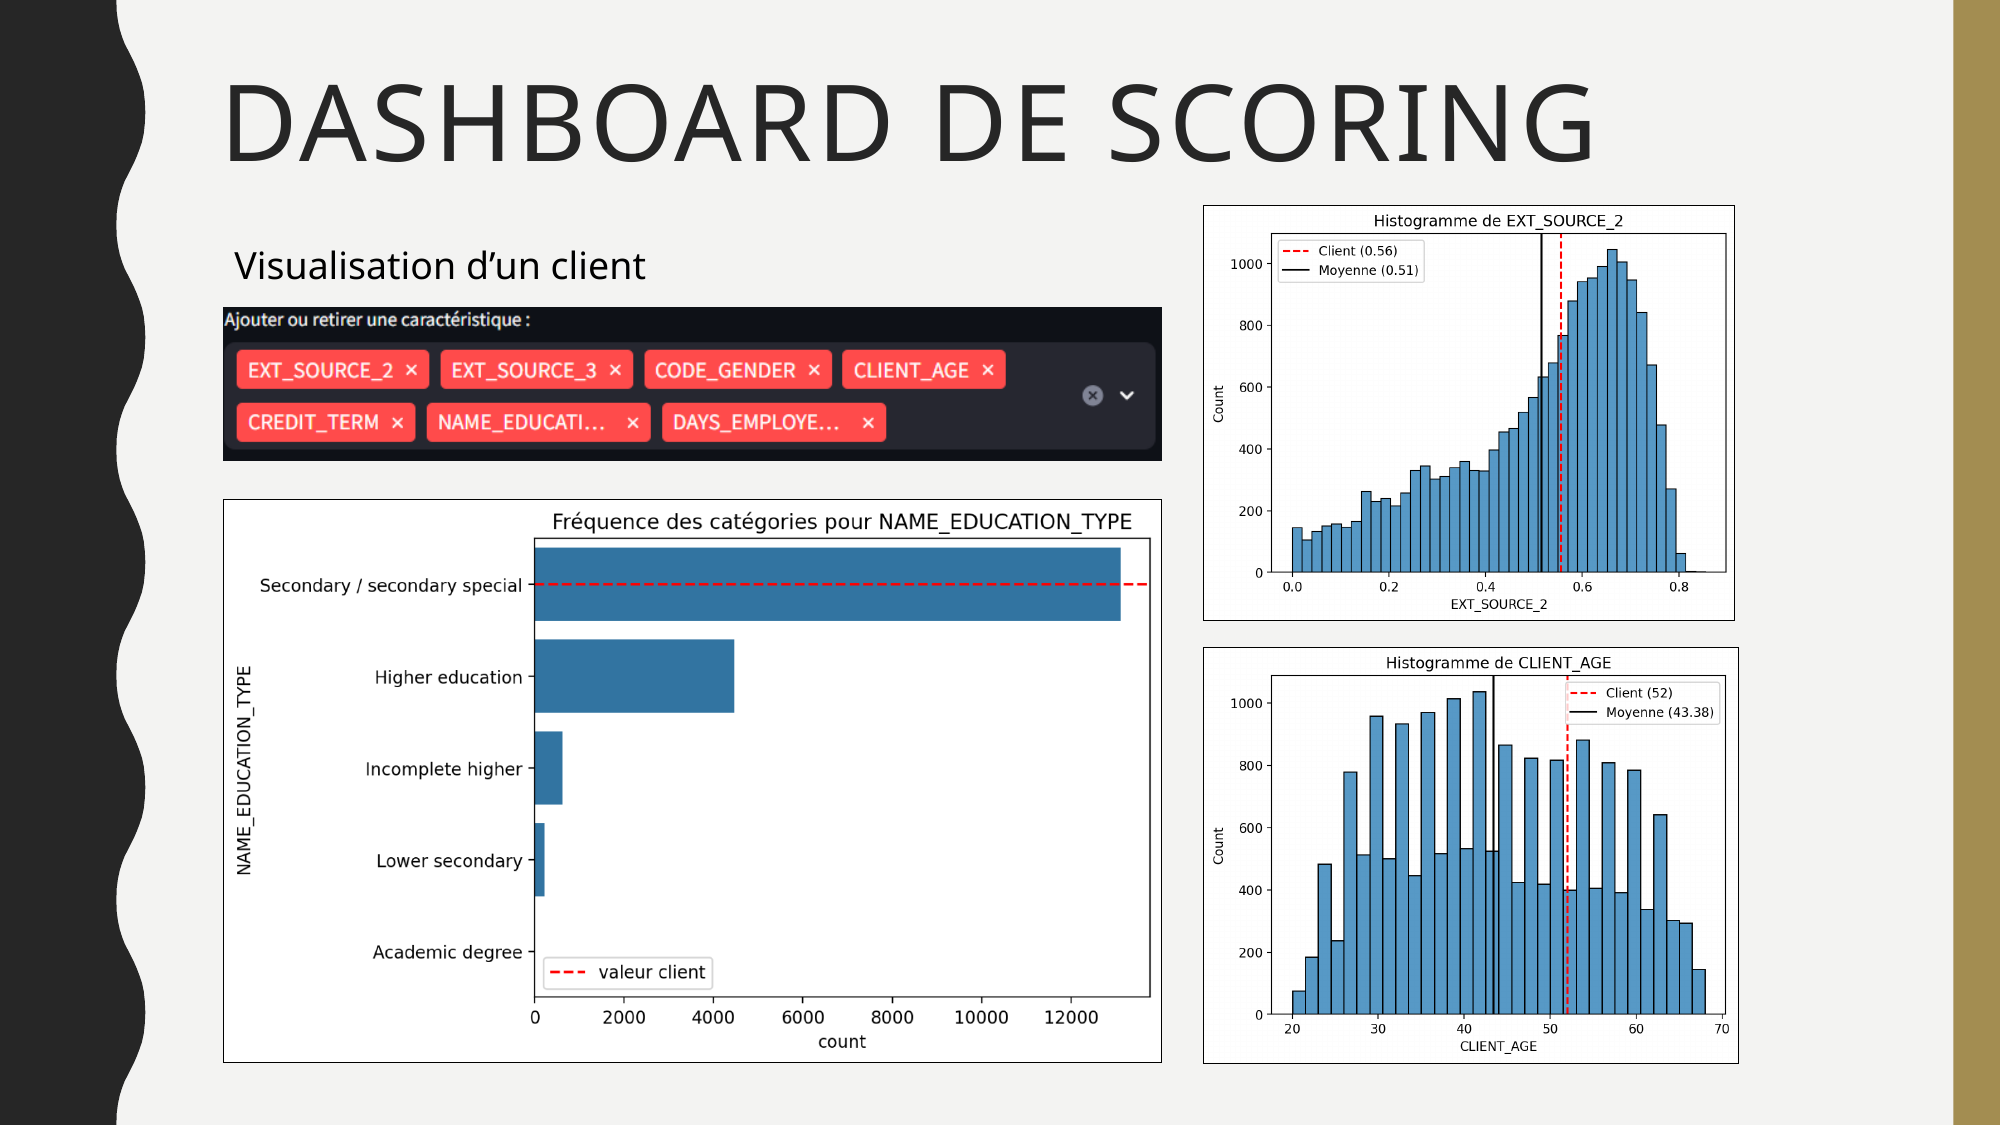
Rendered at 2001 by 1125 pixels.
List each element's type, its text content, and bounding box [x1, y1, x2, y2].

text_box Visualisation d’un client [219, 234, 980, 294]
title Dashboard de scoring [205, 62, 1875, 308]
picture [223, 499, 1162, 1063]
picture [1203, 205, 1735, 621]
picture [223, 307, 1162, 461]
picture [1203, 647, 1740, 1064]
